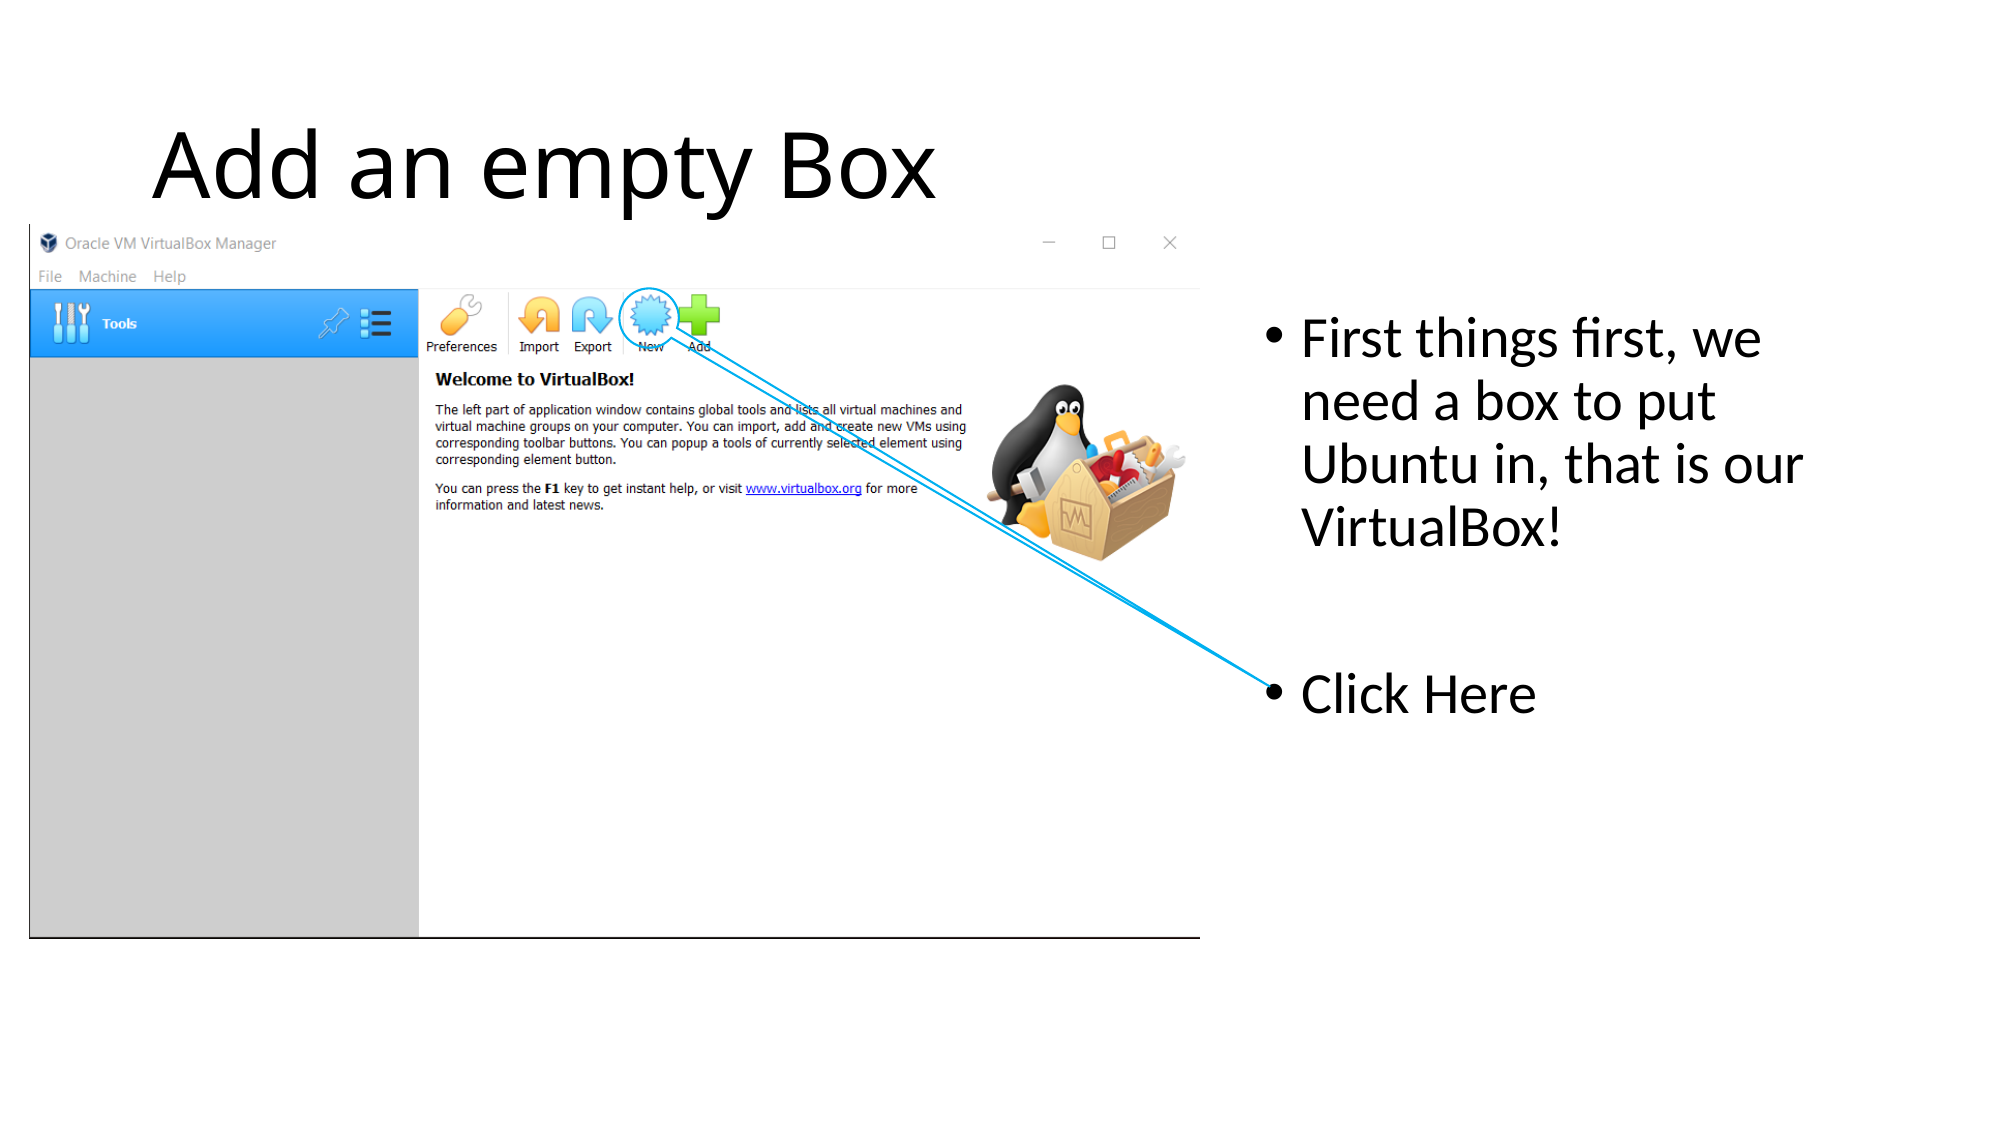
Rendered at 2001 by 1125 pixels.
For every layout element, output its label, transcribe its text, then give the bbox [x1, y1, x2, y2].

text_box [1200, 643, 1271, 688]
picture [621, 290, 1014, 535]
title Add an empty Box [137, 59, 1863, 278]
picture [29, 224, 1200, 939]
list First things first, we need a box to put Ubuntu in, that is our VirtualBox! Click Here [1249, 299, 1863, 1014]
